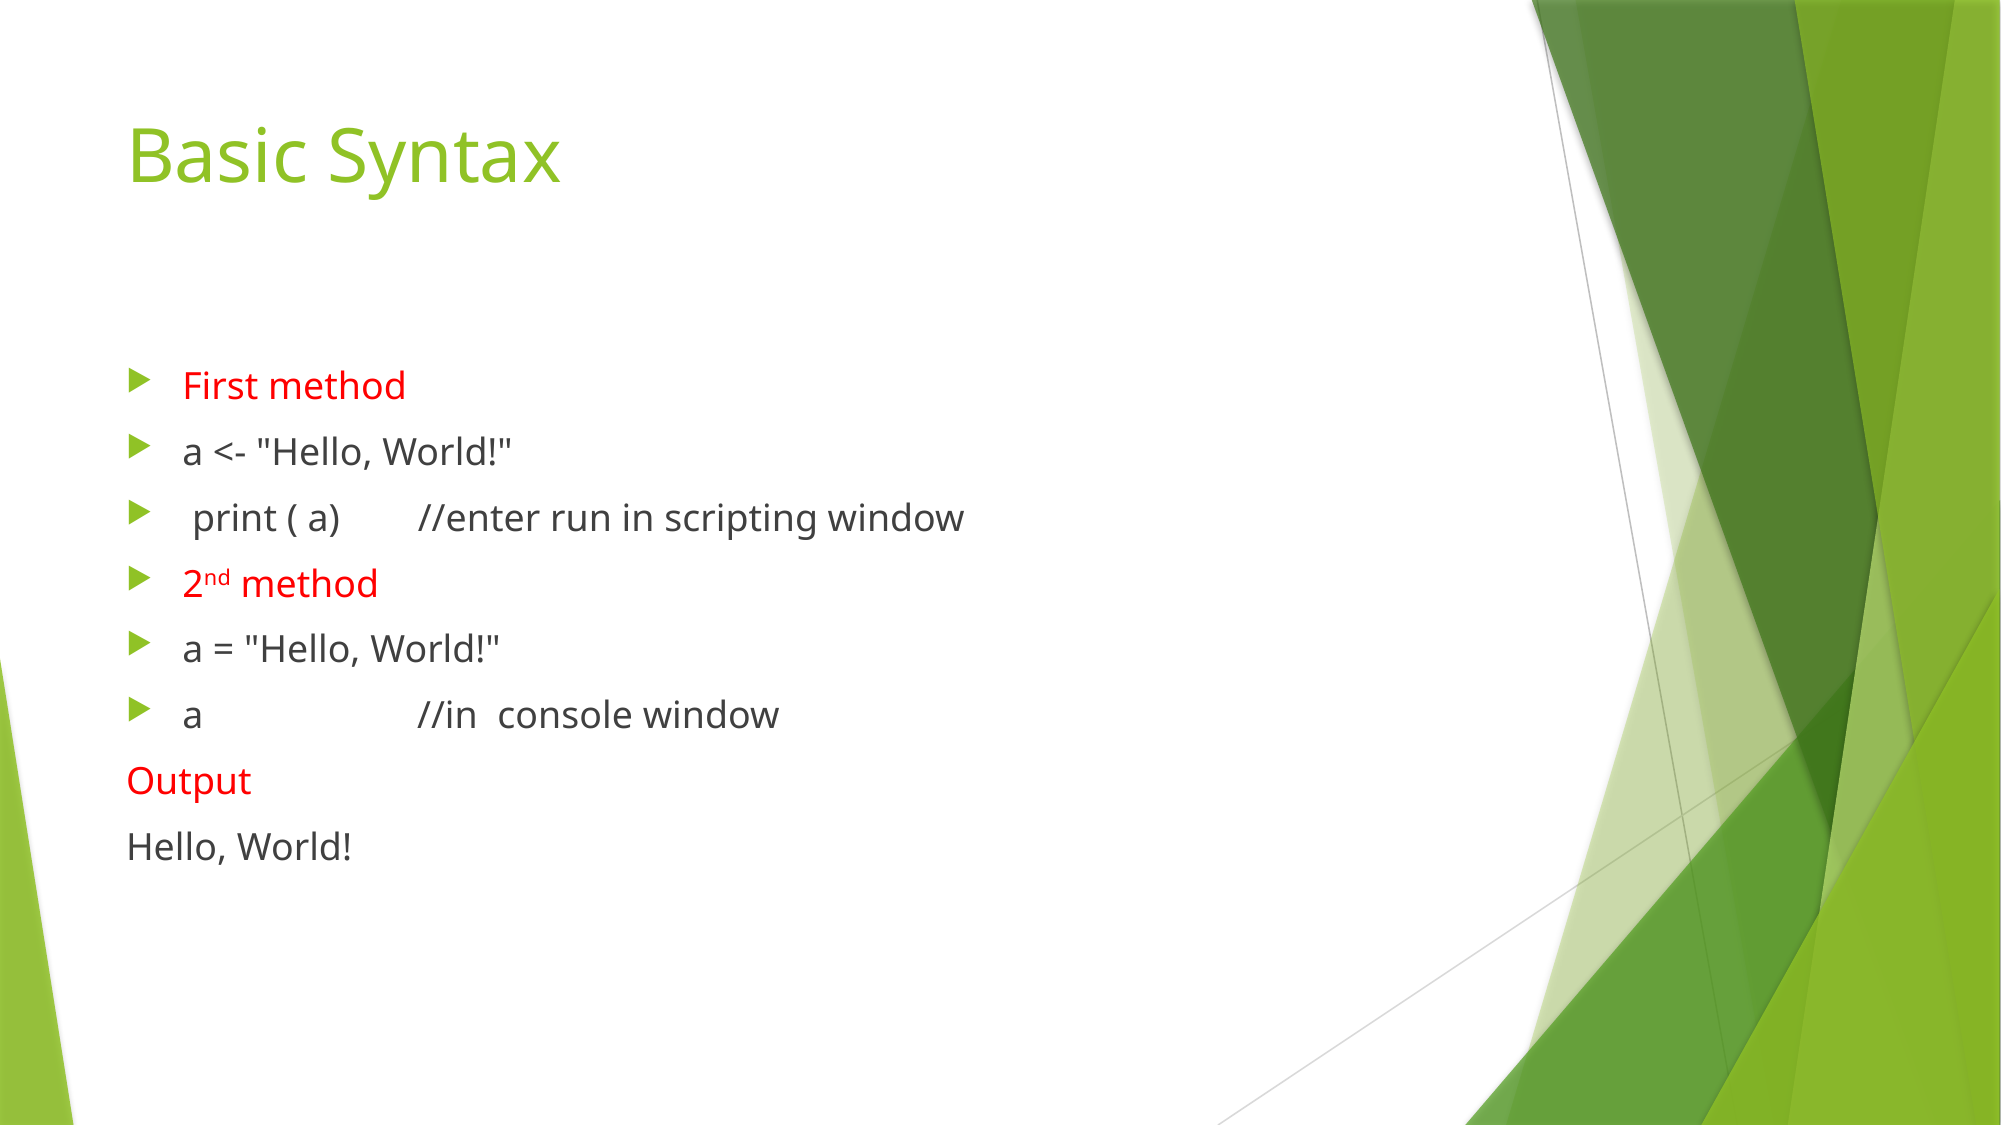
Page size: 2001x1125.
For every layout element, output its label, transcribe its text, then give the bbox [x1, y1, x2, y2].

title Basic Syntax [111, 99, 1522, 317]
list First method a <- "Hello, World!" print ( a) //enter run in scripting window 2nd method a = "Hello, World!" a //in console window Output Hello, World! [111, 354, 1522, 992]
